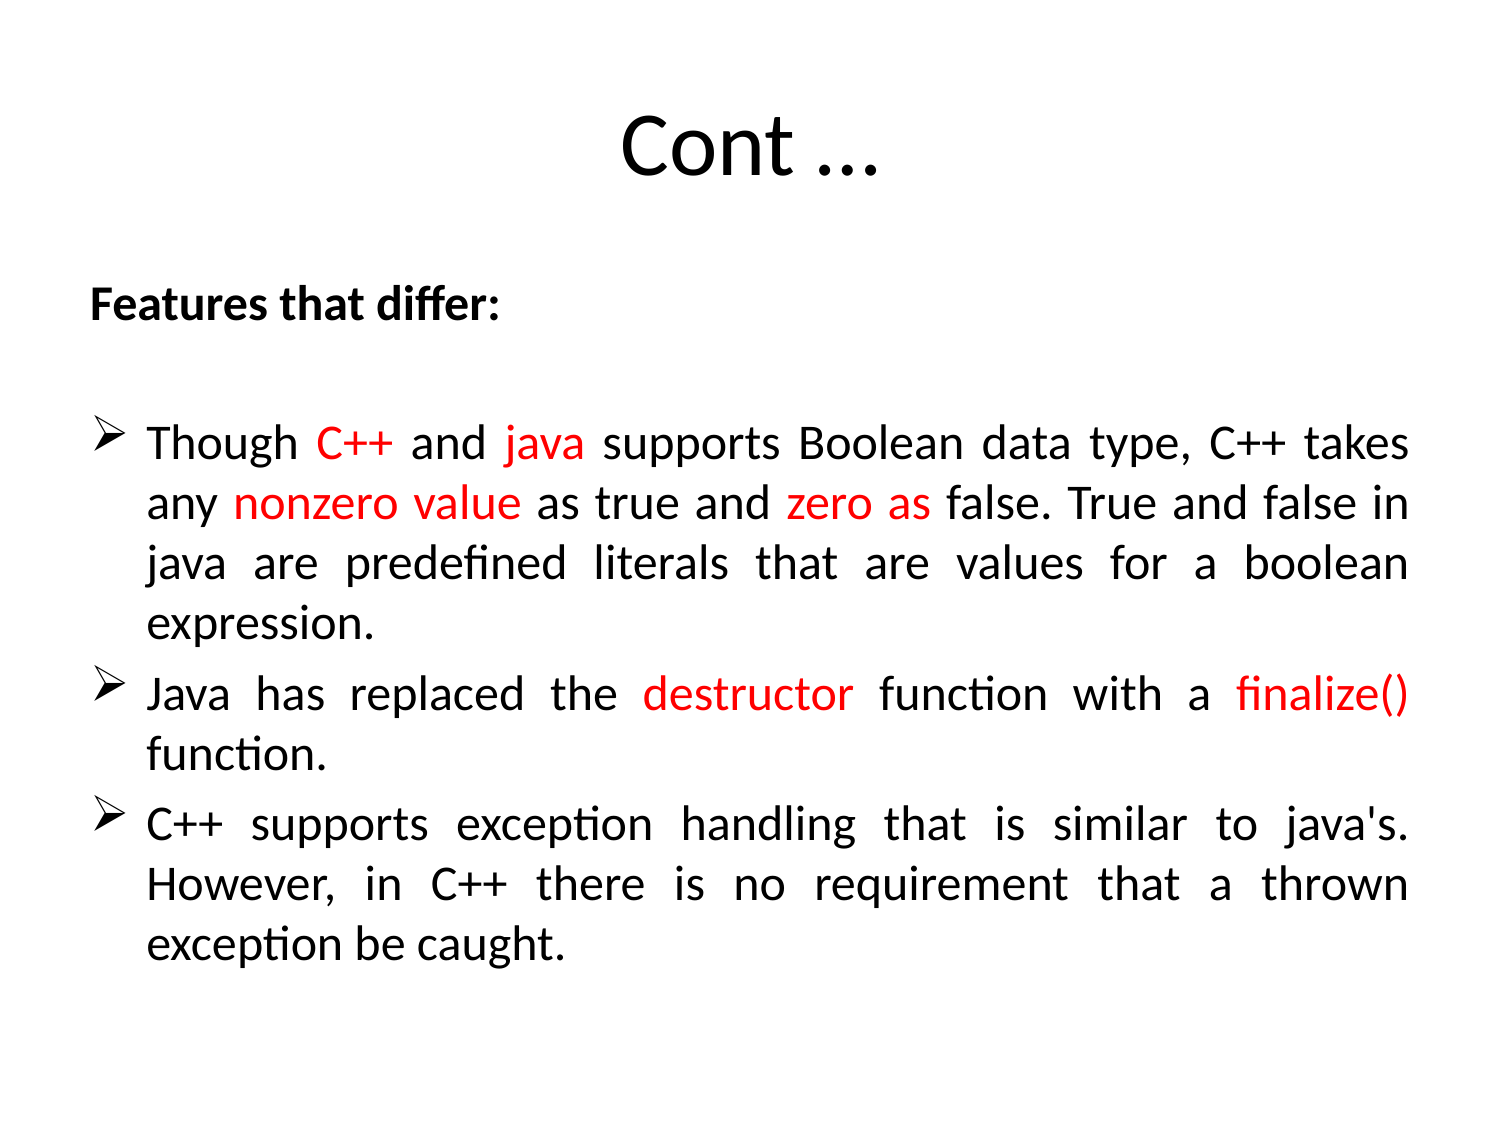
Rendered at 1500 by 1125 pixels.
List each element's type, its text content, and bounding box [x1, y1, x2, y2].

list Features that differ: Though C++ and java supports Boolean data type, C++ takes any nonzero value as true and zero as false. True and false in java are predefined literals that are values for a boolean expression. Java has replaced the destructor function with a finalize() function. C++ supports exception handling that is similar to java's. However, in C++ there is no requirement that a thrown exception be caught. [75, 262, 1425, 1005]
title Cont … [75, 45, 1425, 233]
